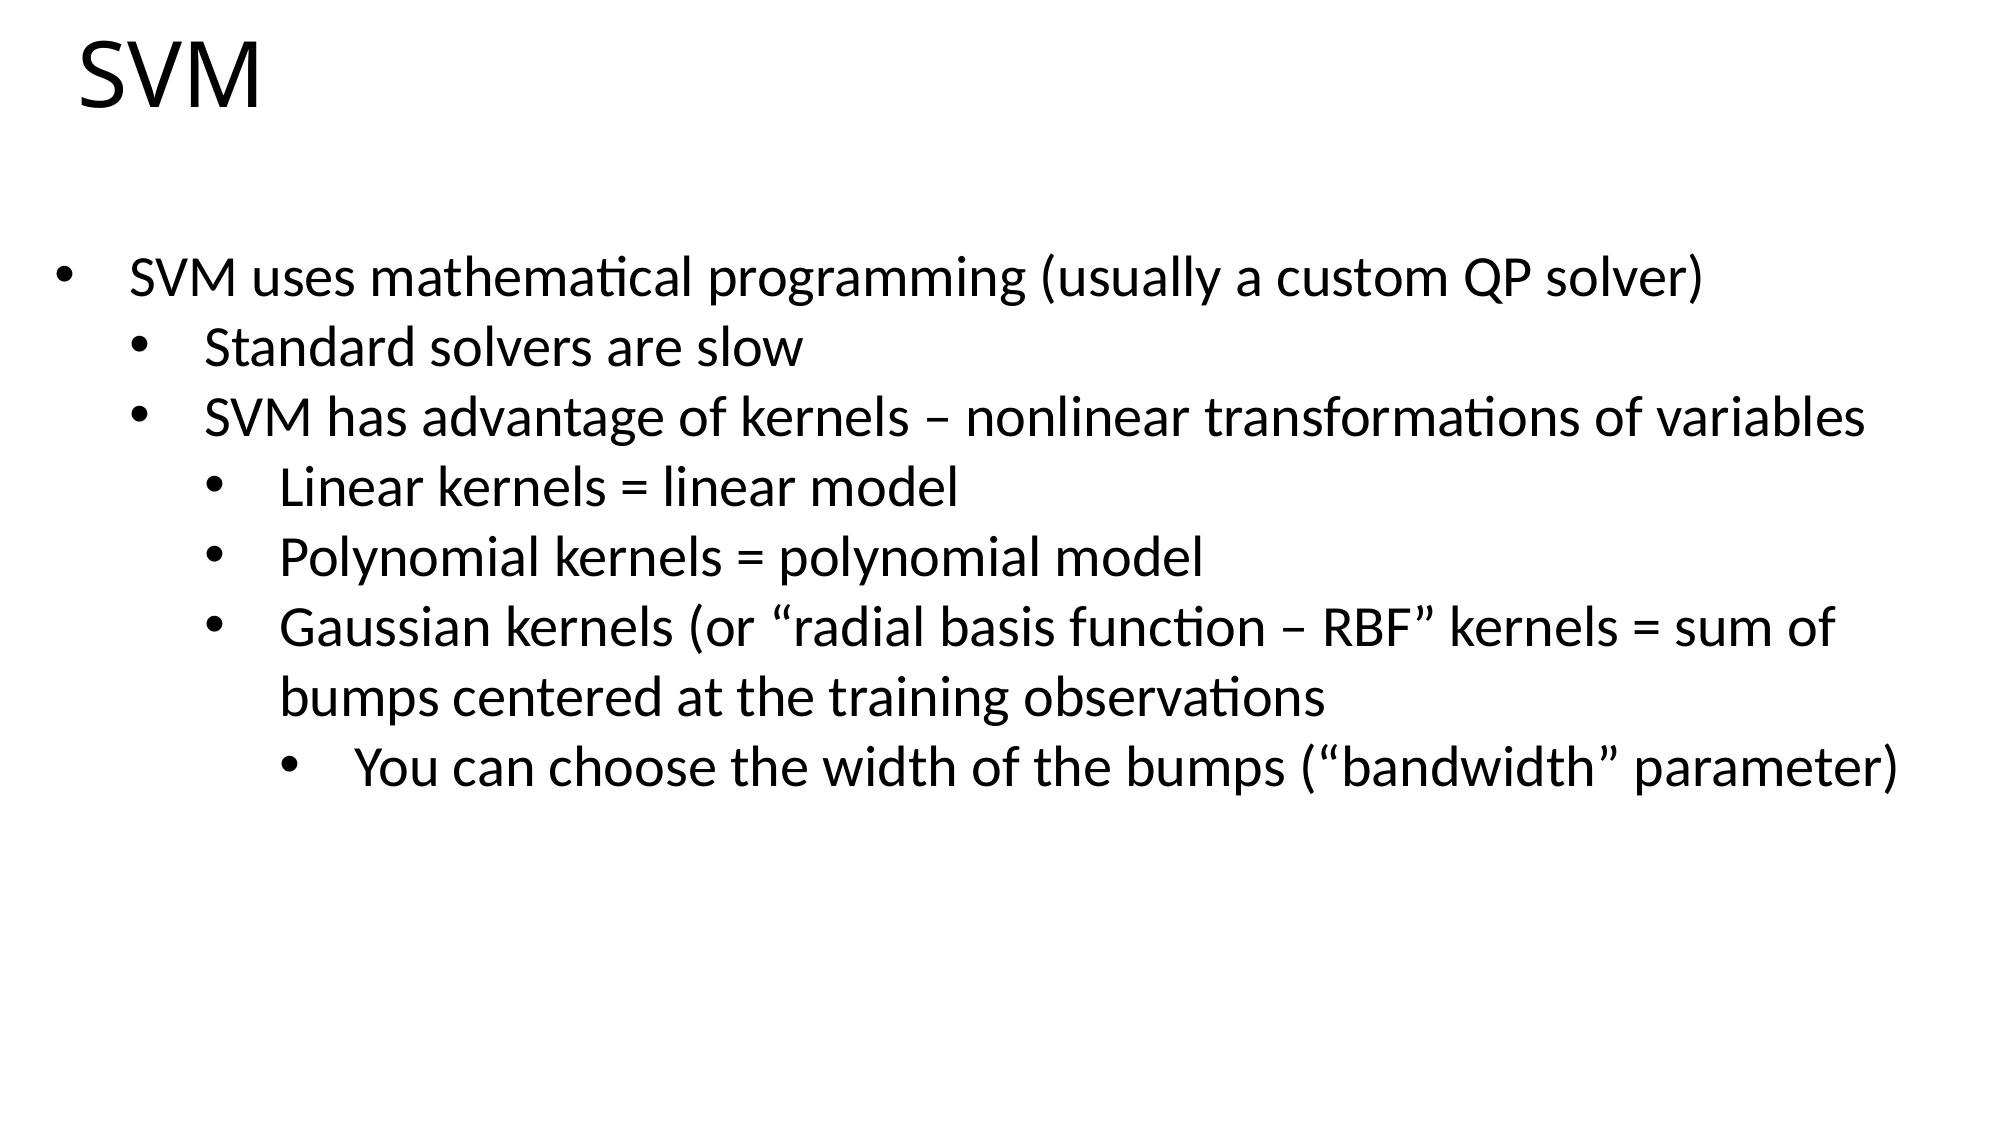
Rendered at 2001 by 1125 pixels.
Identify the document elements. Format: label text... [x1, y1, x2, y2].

text_box SVM uses mathematical programming (usually a custom QP solver) Standard solvers are slow SVM has advantage of kernels – nonlinear transformations of variables Linear kernels = linear model Polynomial kernels = polynomial model Gaussian kernels (or “radial basis function – RBF” kernels = sum of bumps centered at the training observations You can choose the width of the bumps (“bandwidth” parameter) [39, 230, 1976, 806]
title SVM [62, 29, 1953, 205]
